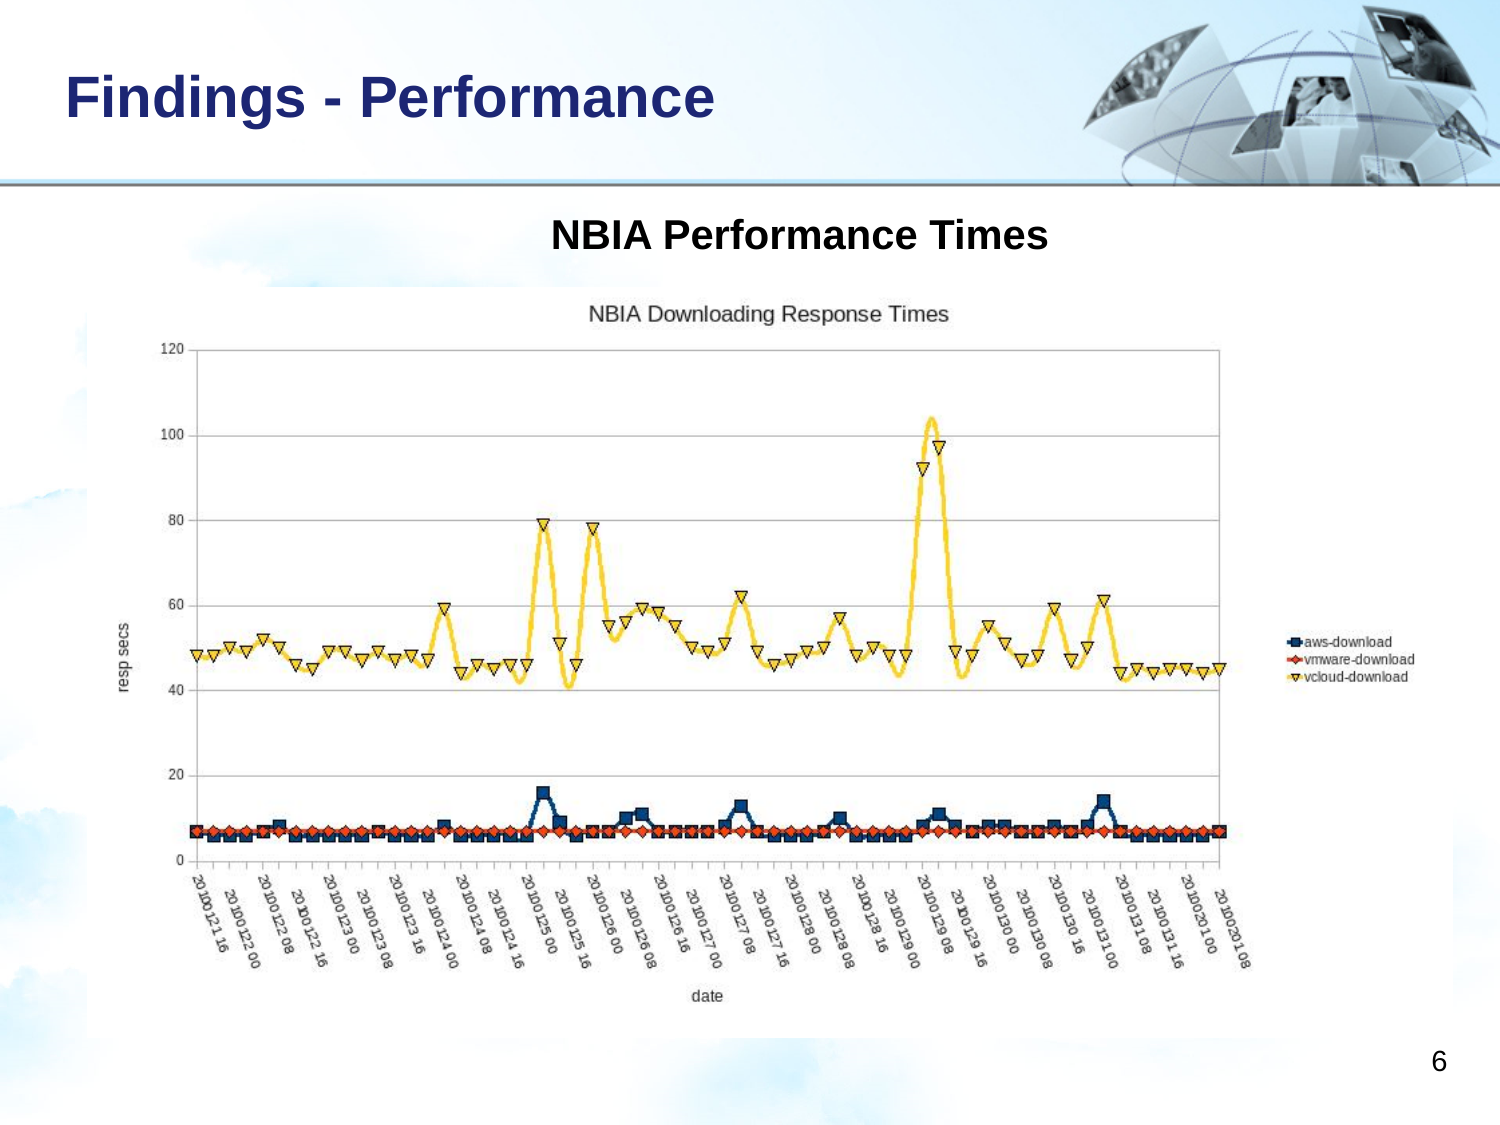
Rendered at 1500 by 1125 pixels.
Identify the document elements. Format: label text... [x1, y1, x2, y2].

slide_number 6 [1112, 1034, 1463, 1113]
picture [0, 0, 1500, 1125]
title Findings - Performance [49, 0, 1176, 188]
text_box NBIA Performance Times [150, 200, 1450, 265]
